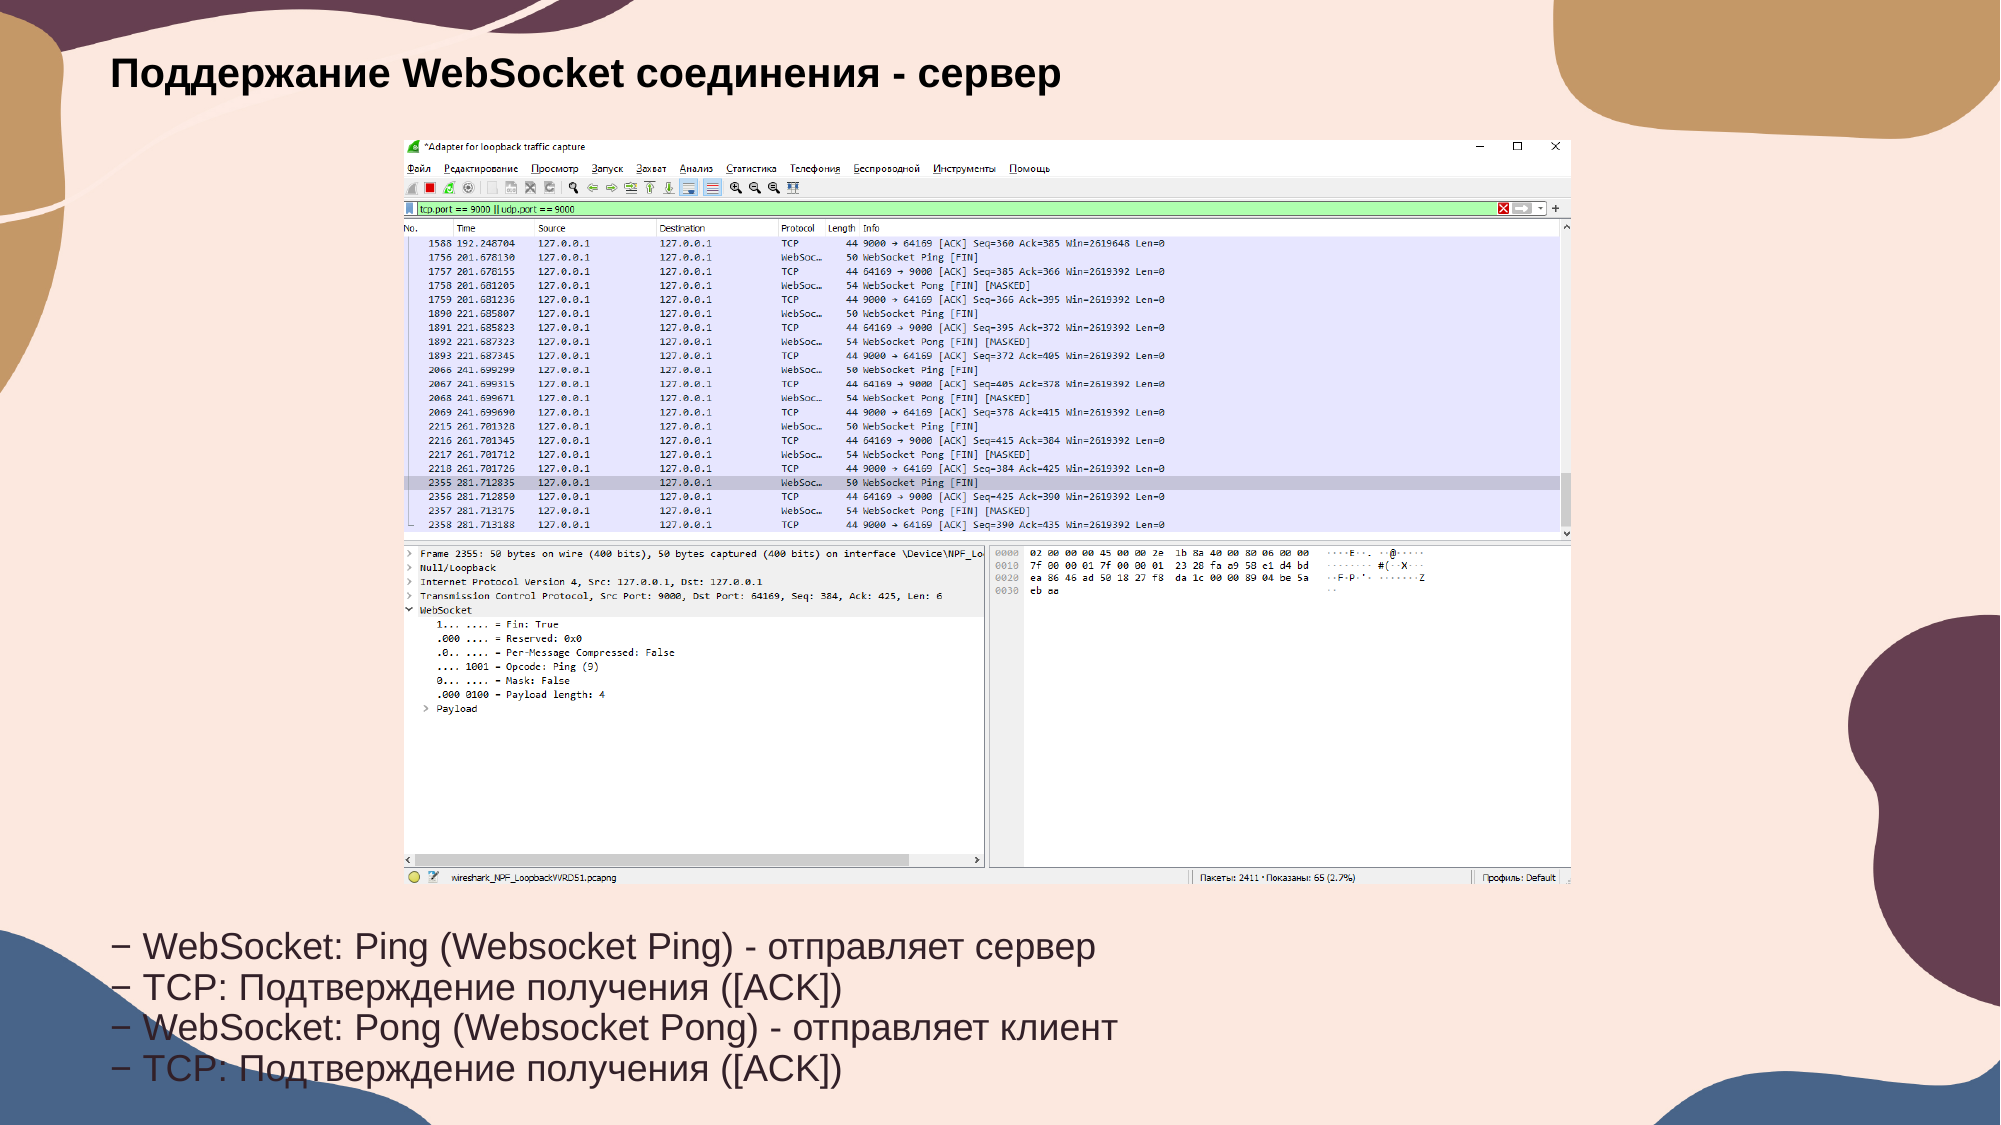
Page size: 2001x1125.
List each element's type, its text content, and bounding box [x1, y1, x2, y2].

picture [0, 0, 2000, 1125]
text_box − WebSocket: Ping (Websocket Ping) - отправляет сервер − TCP: Подтверждение получения ([ACK]) − WebSocket: Pong (Websocket Pong) - отправляет клиент − TCP: Подтверждение получения ([ACK]) [95, 919, 1880, 1109]
text_box Поддержание WebSocket соединения - сервер [95, 44, 1300, 105]
